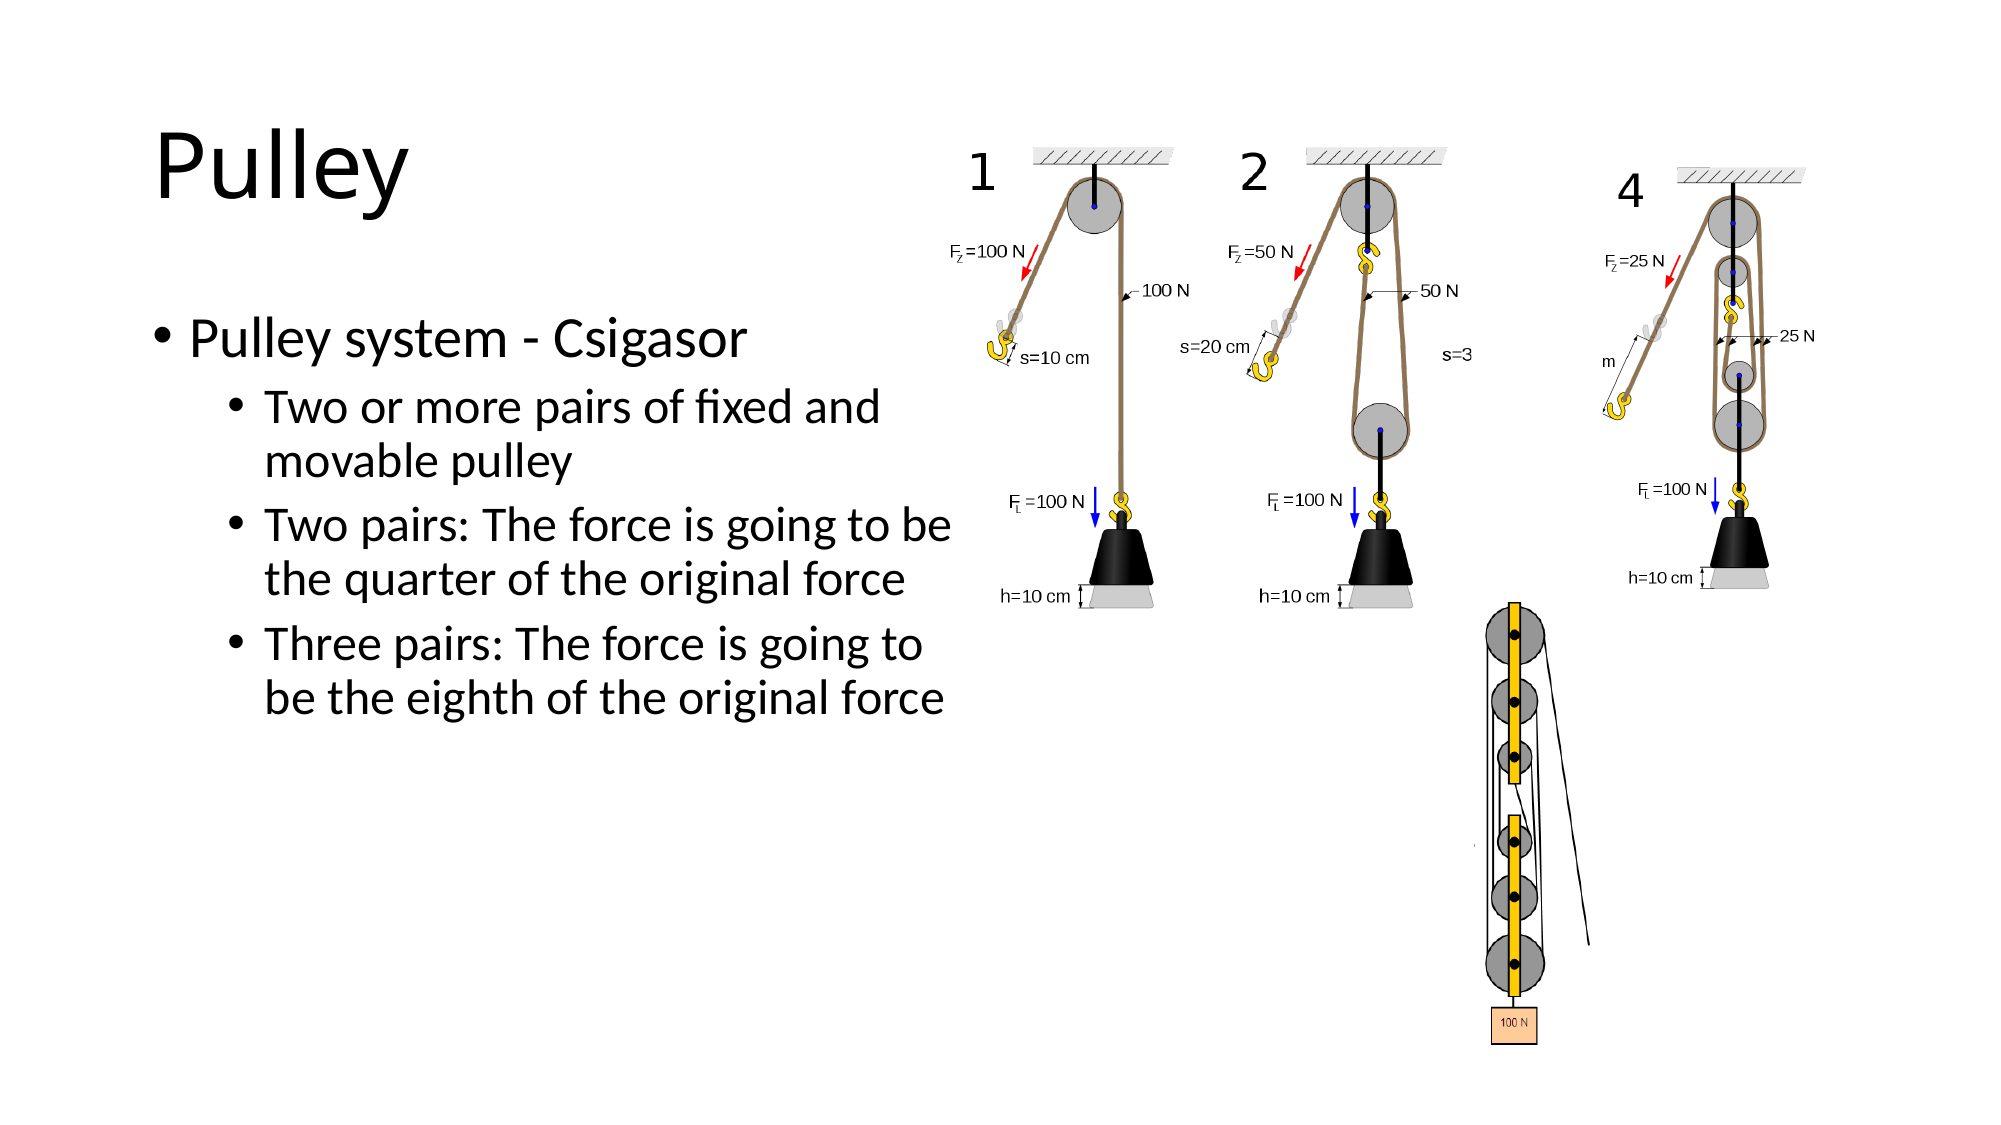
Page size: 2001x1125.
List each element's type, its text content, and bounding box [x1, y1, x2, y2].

picture [1474, 166, 1822, 1052]
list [941, 146, 1472, 614]
title Pulley [137, 59, 1863, 278]
list Pulley system - Csigasor Two or more pairs of fixed and movable pulley Two pairs: The force is going to be the quarter of the original force Three pairs: The force is going to be the eighth of the original force [137, 299, 988, 1014]
